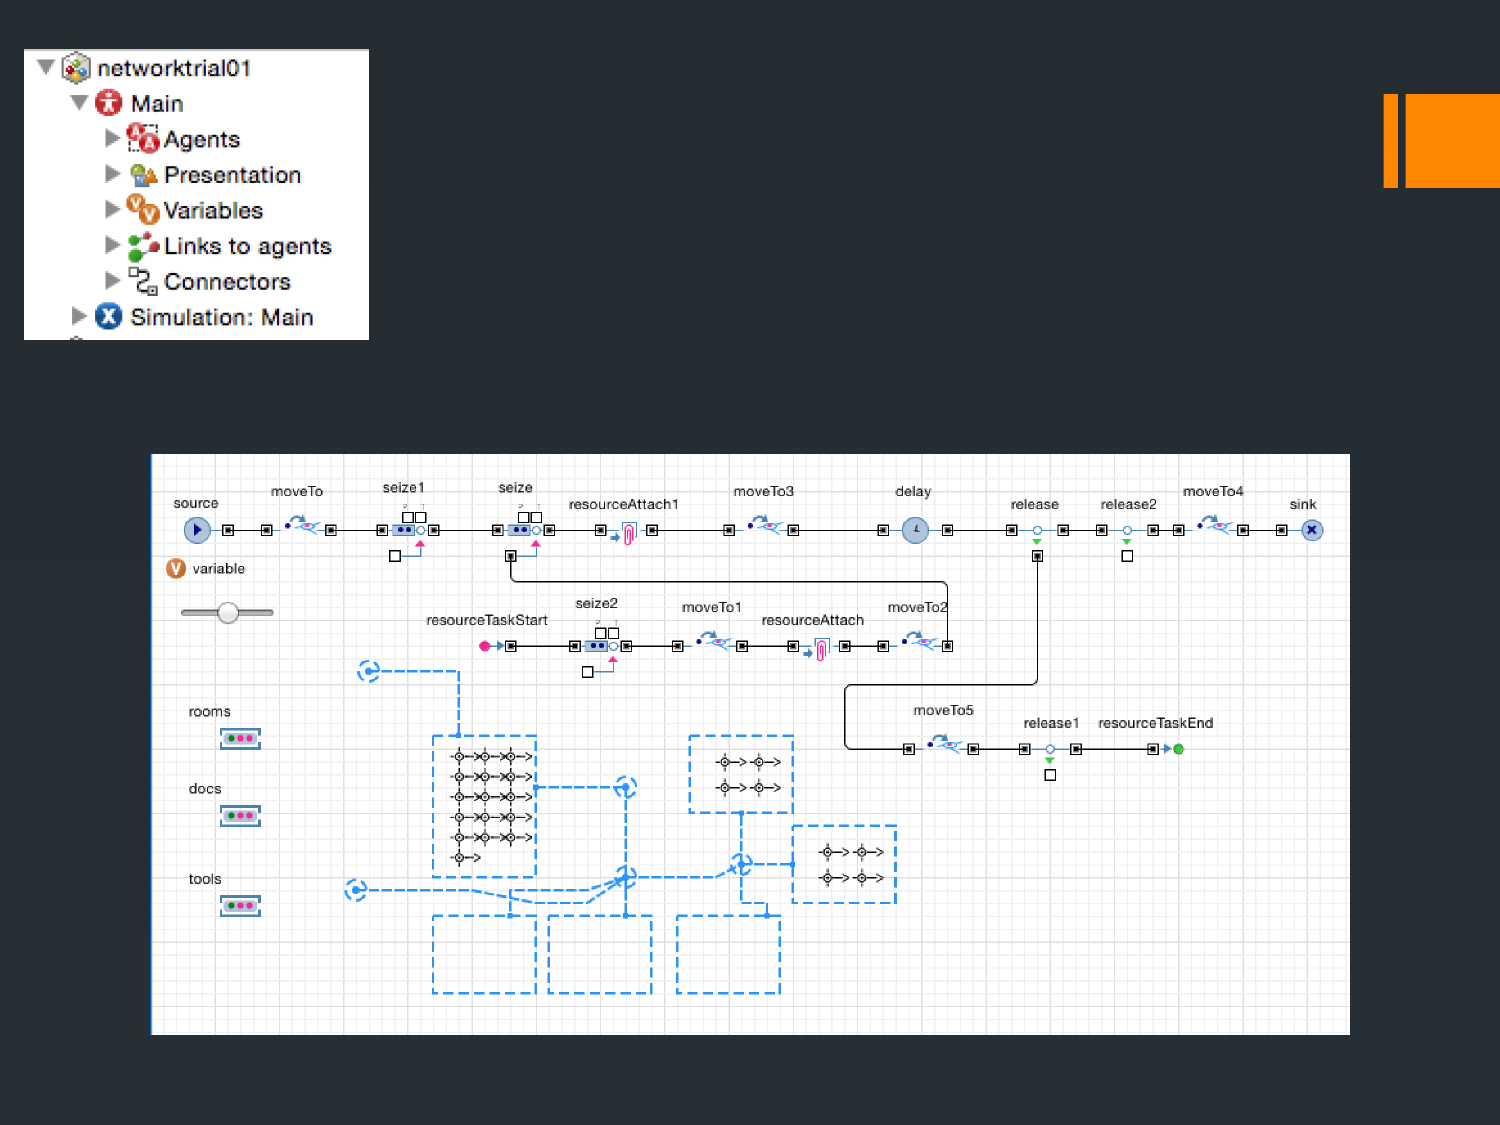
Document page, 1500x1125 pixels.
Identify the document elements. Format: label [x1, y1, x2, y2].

list [149, 453, 1351, 1036]
picture [24, 49, 370, 341]
